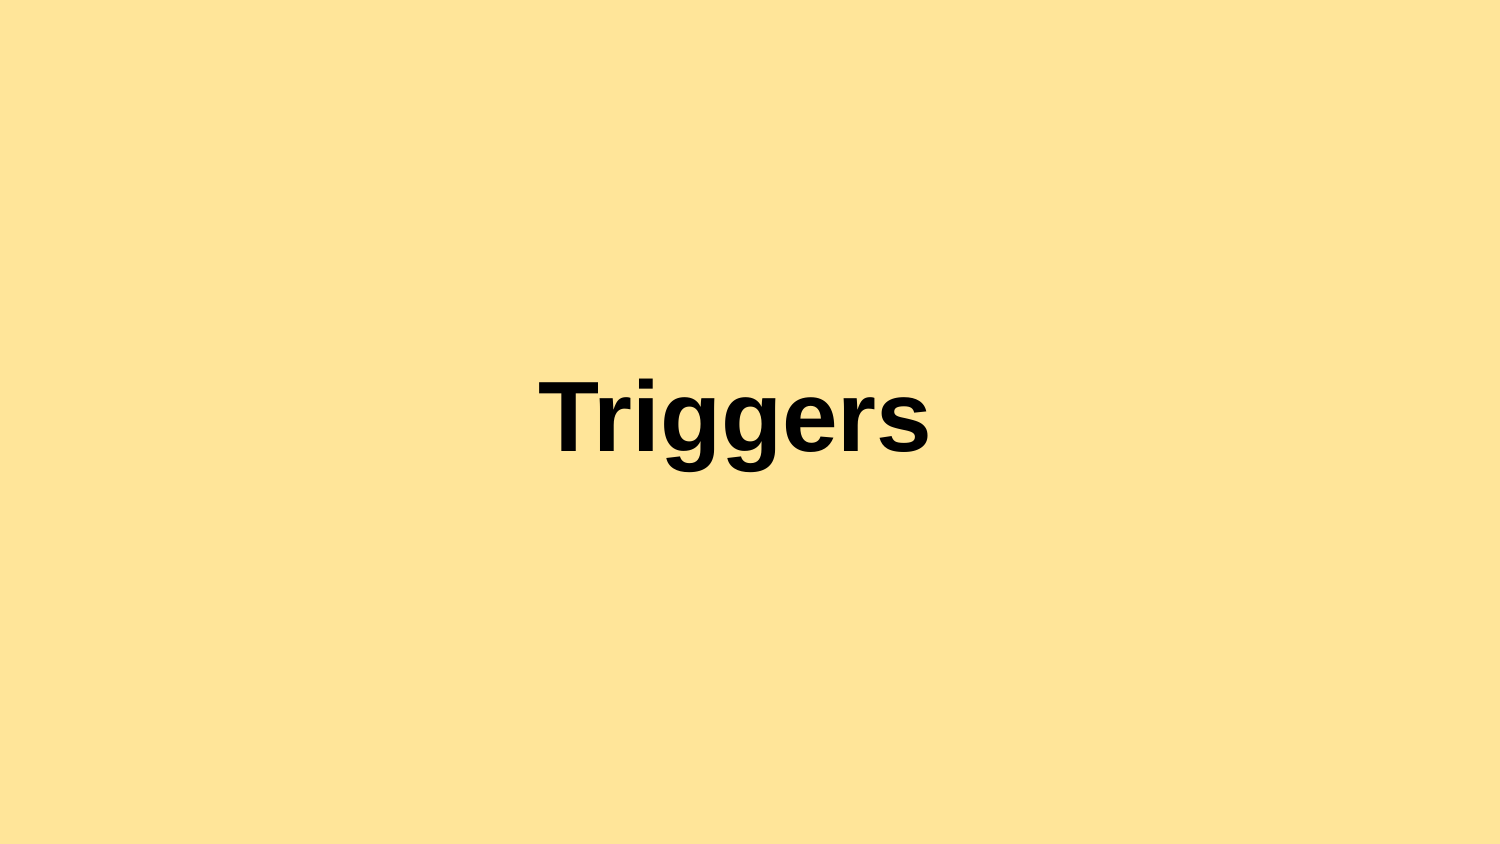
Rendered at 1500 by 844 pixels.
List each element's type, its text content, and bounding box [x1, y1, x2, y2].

text_box Triggers [444, 336, 1027, 623]
